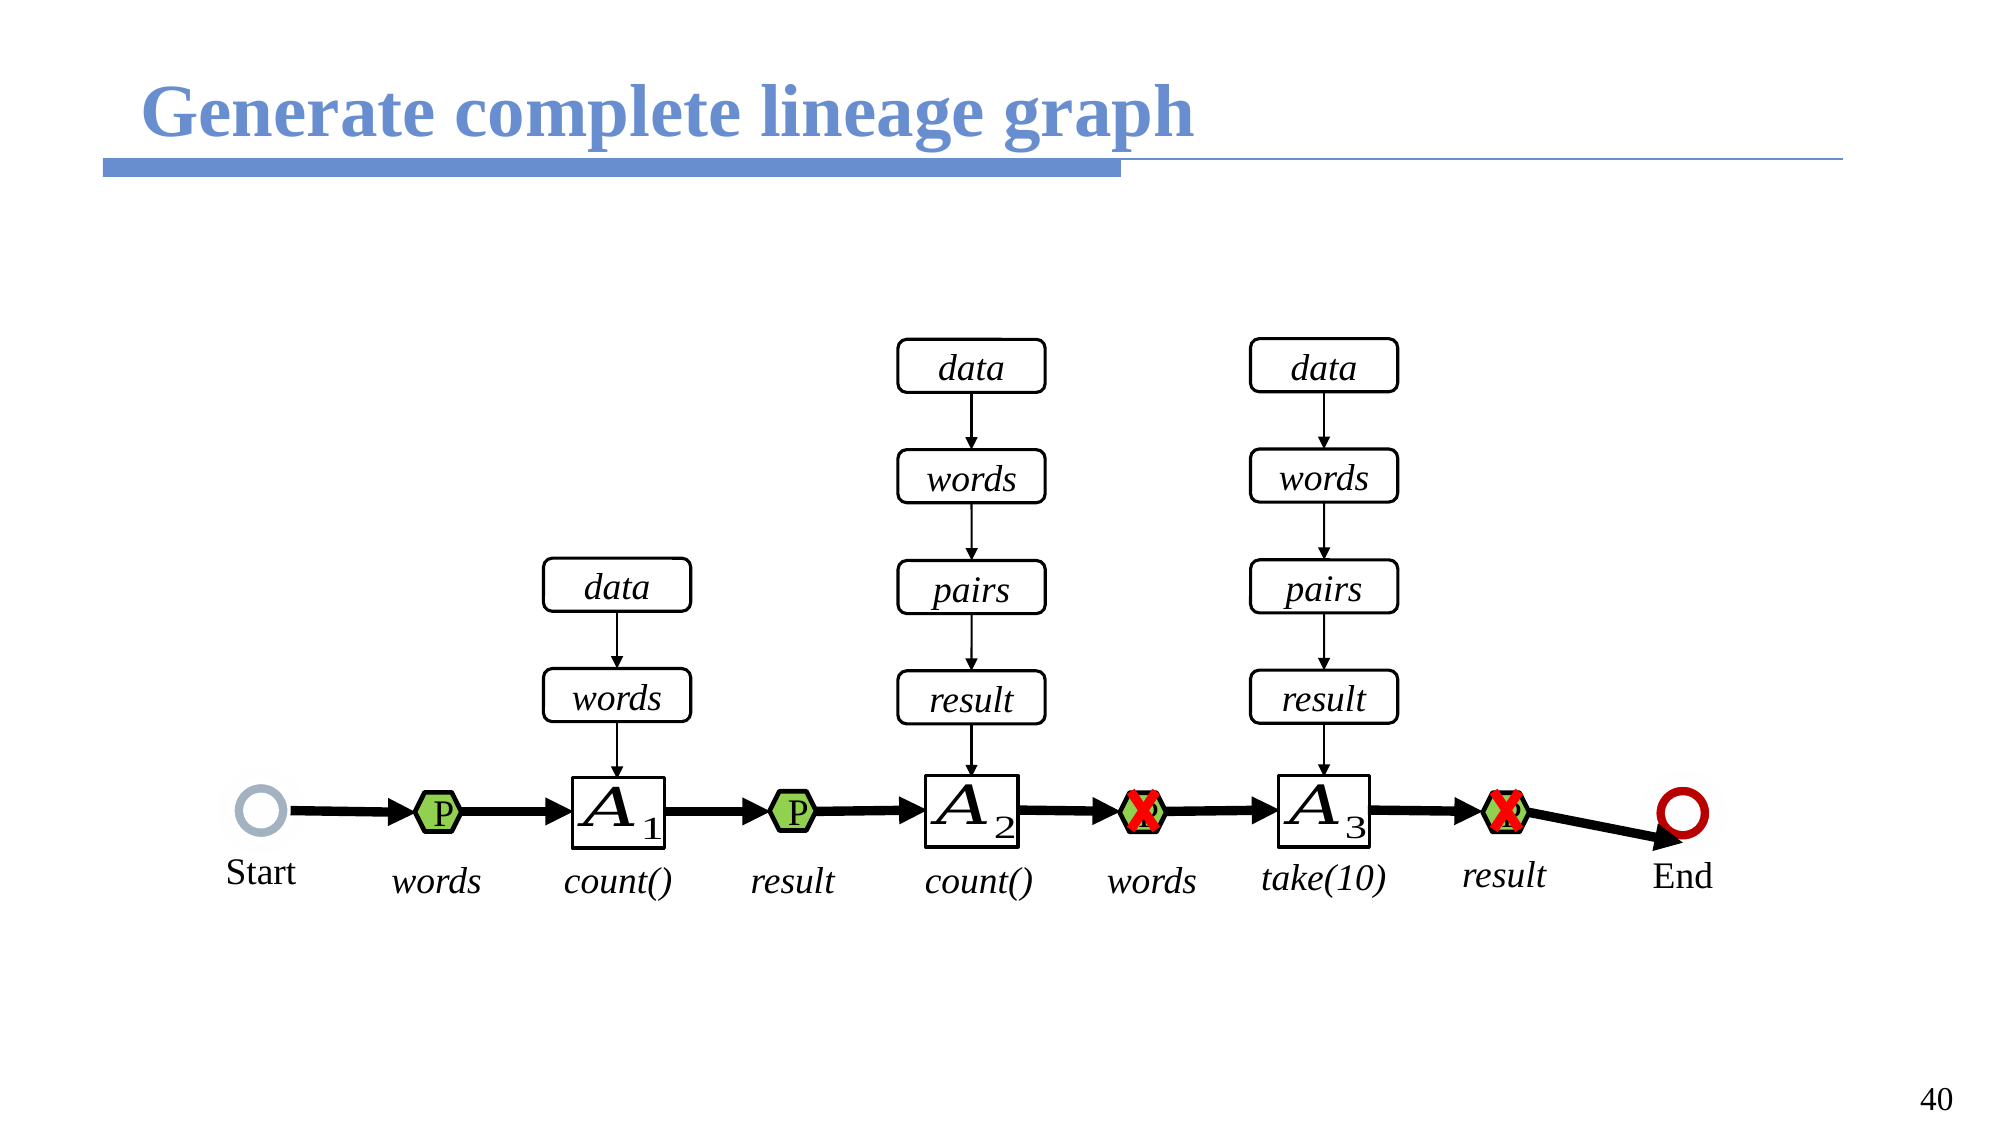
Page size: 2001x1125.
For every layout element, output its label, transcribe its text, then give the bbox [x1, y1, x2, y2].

text_box Start [198, 839, 324, 899]
text_box [1650, 780, 1716, 843]
text_box P [767, 789, 818, 833]
text_box words [895, 447, 1048, 505]
text_box words [359, 850, 514, 907]
text_box data [895, 337, 1048, 395]
text_box pairs [1248, 557, 1400, 616]
text_box P [1523, 795, 1530, 830]
text_box words [1074, 850, 1230, 907]
text_box words [541, 666, 693, 724]
text_box P [1482, 797, 1488, 814]
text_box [1130, 790, 1157, 830]
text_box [1493, 790, 1520, 830]
text_box P [1160, 819, 1165, 830]
text_box result [715, 850, 871, 907]
text_box result [895, 668, 1048, 726]
text_box data [1248, 336, 1400, 394]
text_box words [1248, 446, 1400, 505]
text_box P [1484, 817, 1488, 828]
text_box pairs [895, 558, 1048, 616]
text_box result [1248, 668, 1400, 726]
slide_number 40 [1873, 1070, 2000, 1123]
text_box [290, 809, 417, 813]
text_box data [541, 556, 693, 614]
text_box count() [540, 850, 696, 907]
text_box [228, 777, 294, 839]
text_box count() [896, 847, 1062, 911]
text_box P [1119, 797, 1125, 828]
text_box P [1160, 795, 1167, 812]
text_box P [413, 790, 463, 834]
title Generate complete lineage graph [125, 50, 1876, 159]
text_box take(10) [1239, 843, 1409, 907]
text_box End [1620, 843, 1746, 904]
text_box result [1426, 844, 1582, 902]
